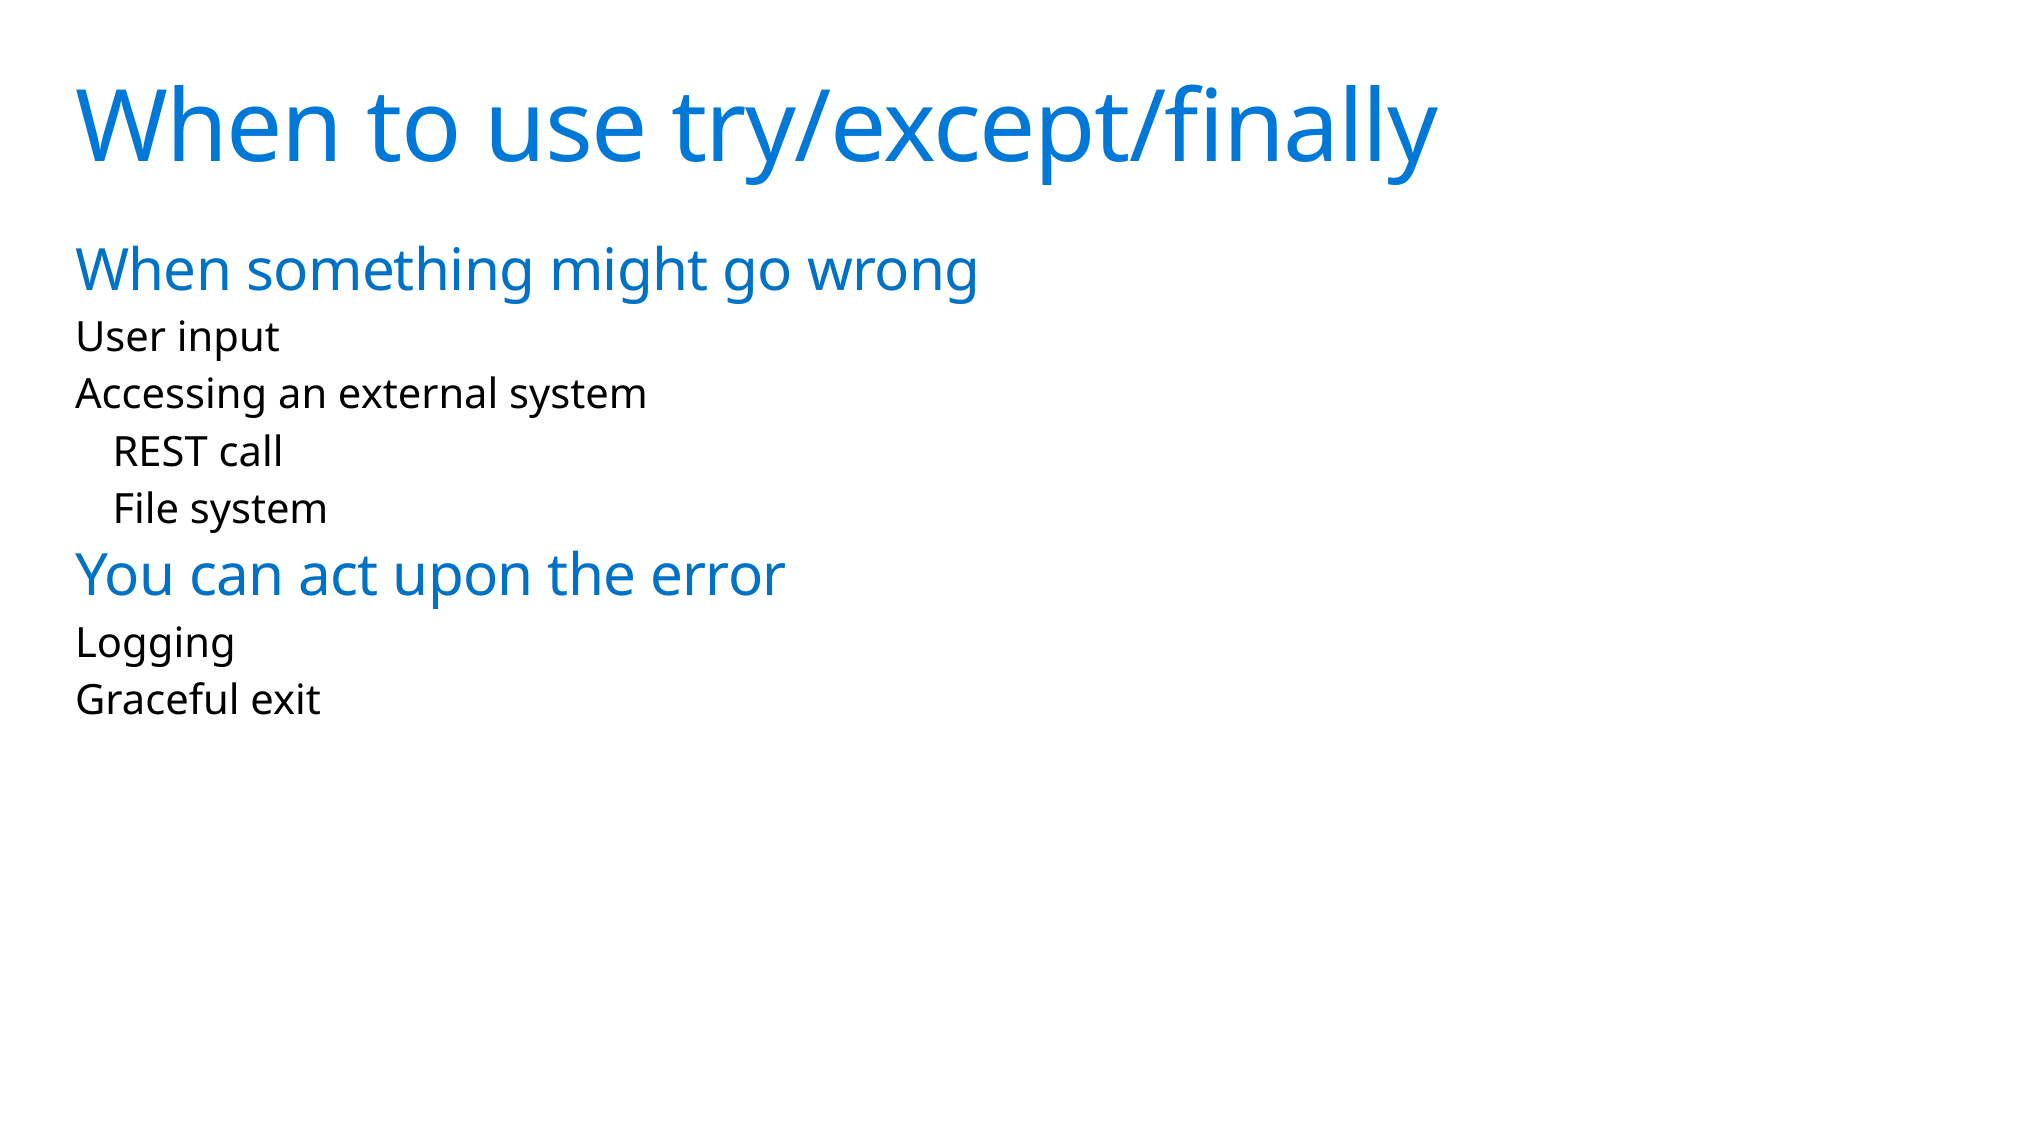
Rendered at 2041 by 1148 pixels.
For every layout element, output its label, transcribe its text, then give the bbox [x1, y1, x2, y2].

list When something might go wrong User input Accessing an external system REST call File system You can act upon the error Logging Graceful exit [60, 225, 1980, 744]
title When to use try/except/finally [60, 60, 1980, 210]
